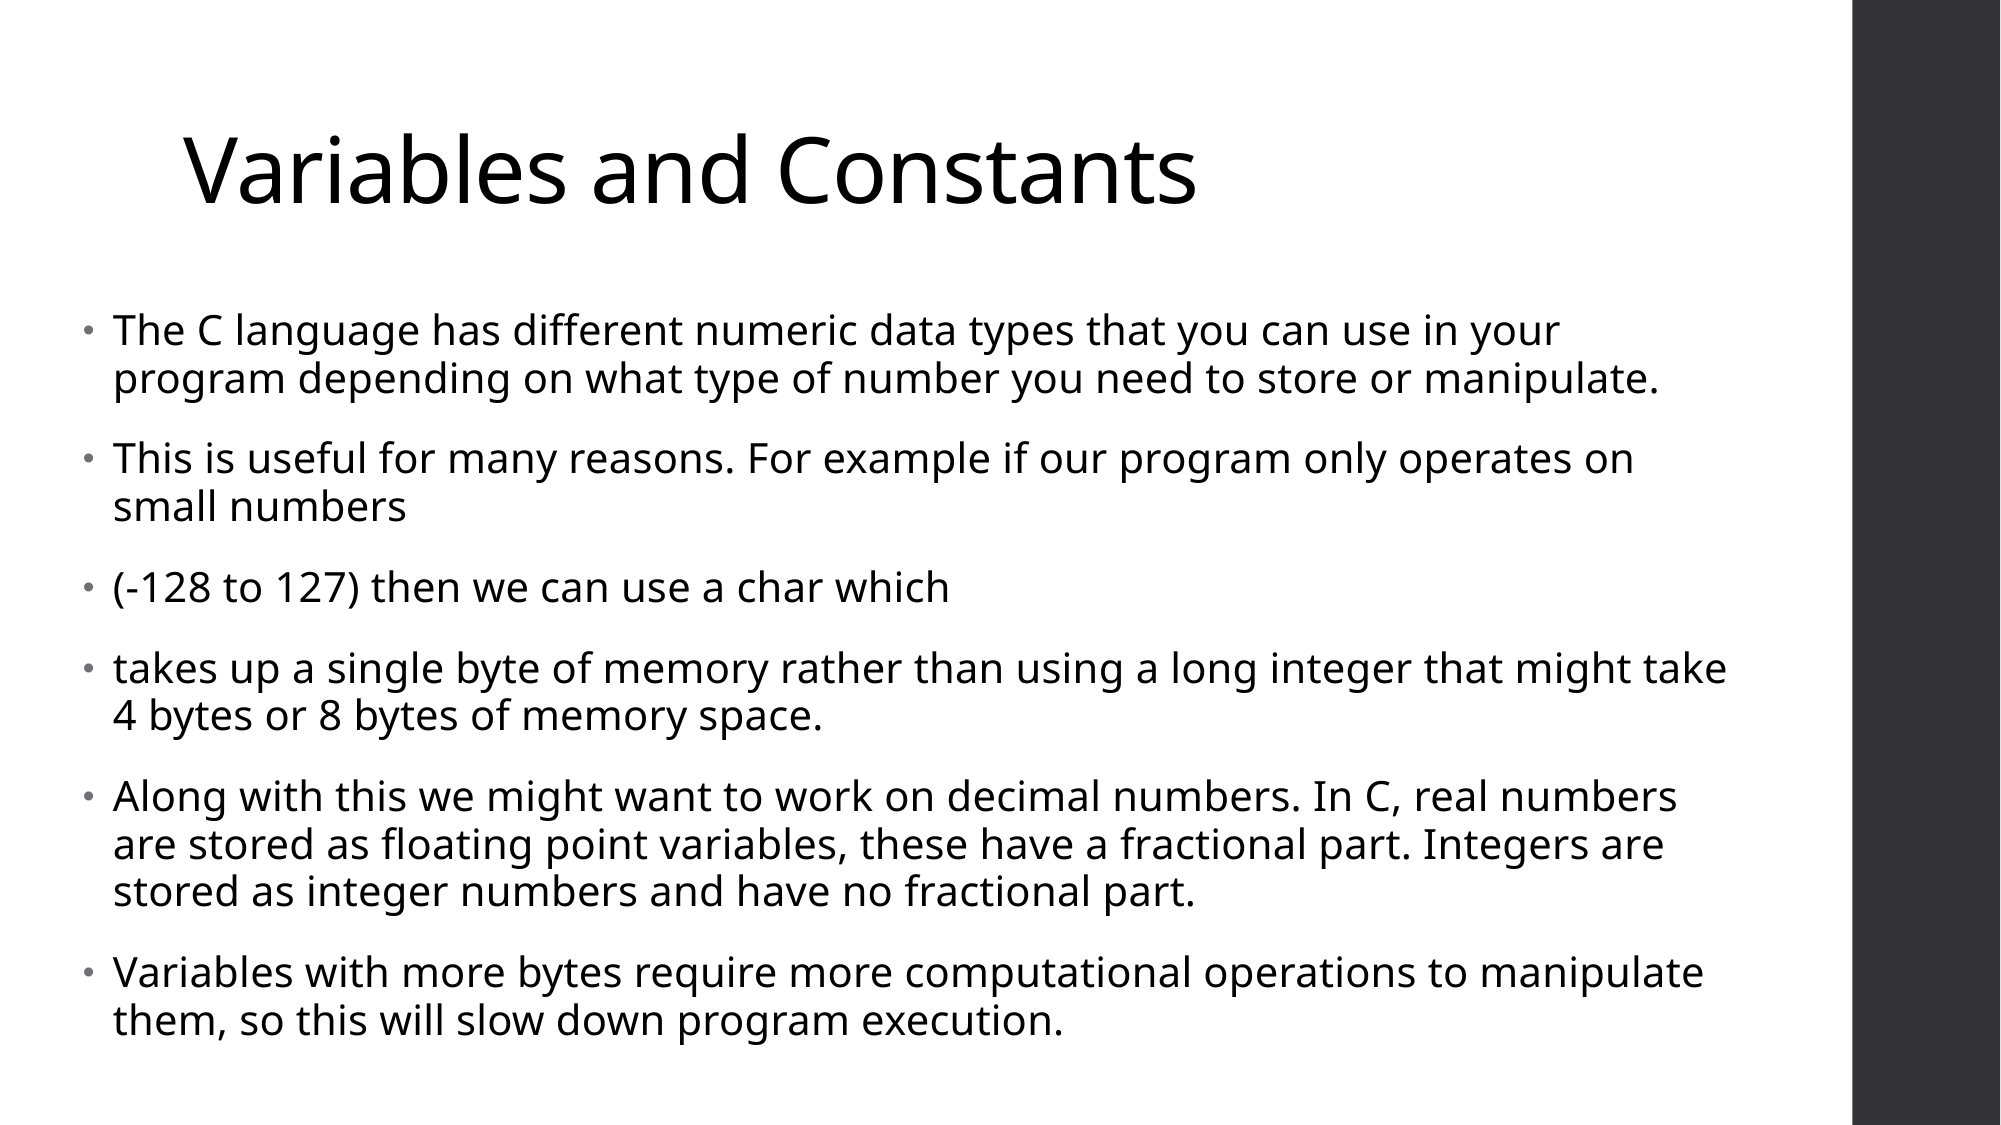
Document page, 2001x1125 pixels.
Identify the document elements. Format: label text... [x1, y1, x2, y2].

title Variables and Constants [168, 13, 1759, 231]
list The C language has different numeric data types that you can use in your program depending on what type of number you need to store or manipulate. This is useful for many reasons. For example if our program only operates on small numbers (-128 to 127) then we can use a char which takes up a single byte of memory rather than using a long integer that might take 4 bytes or 8 bytes of memory space. Along with this we might want to work on decimal numbers. In C, real numbers are stored as floating point variables, these have a fractional part. Integers are stored as integer numbers and have no fractional part. Variables with more bytes require more computational operations to manipulate them, so this will slow down program execution. [67, 299, 1759, 1065]
